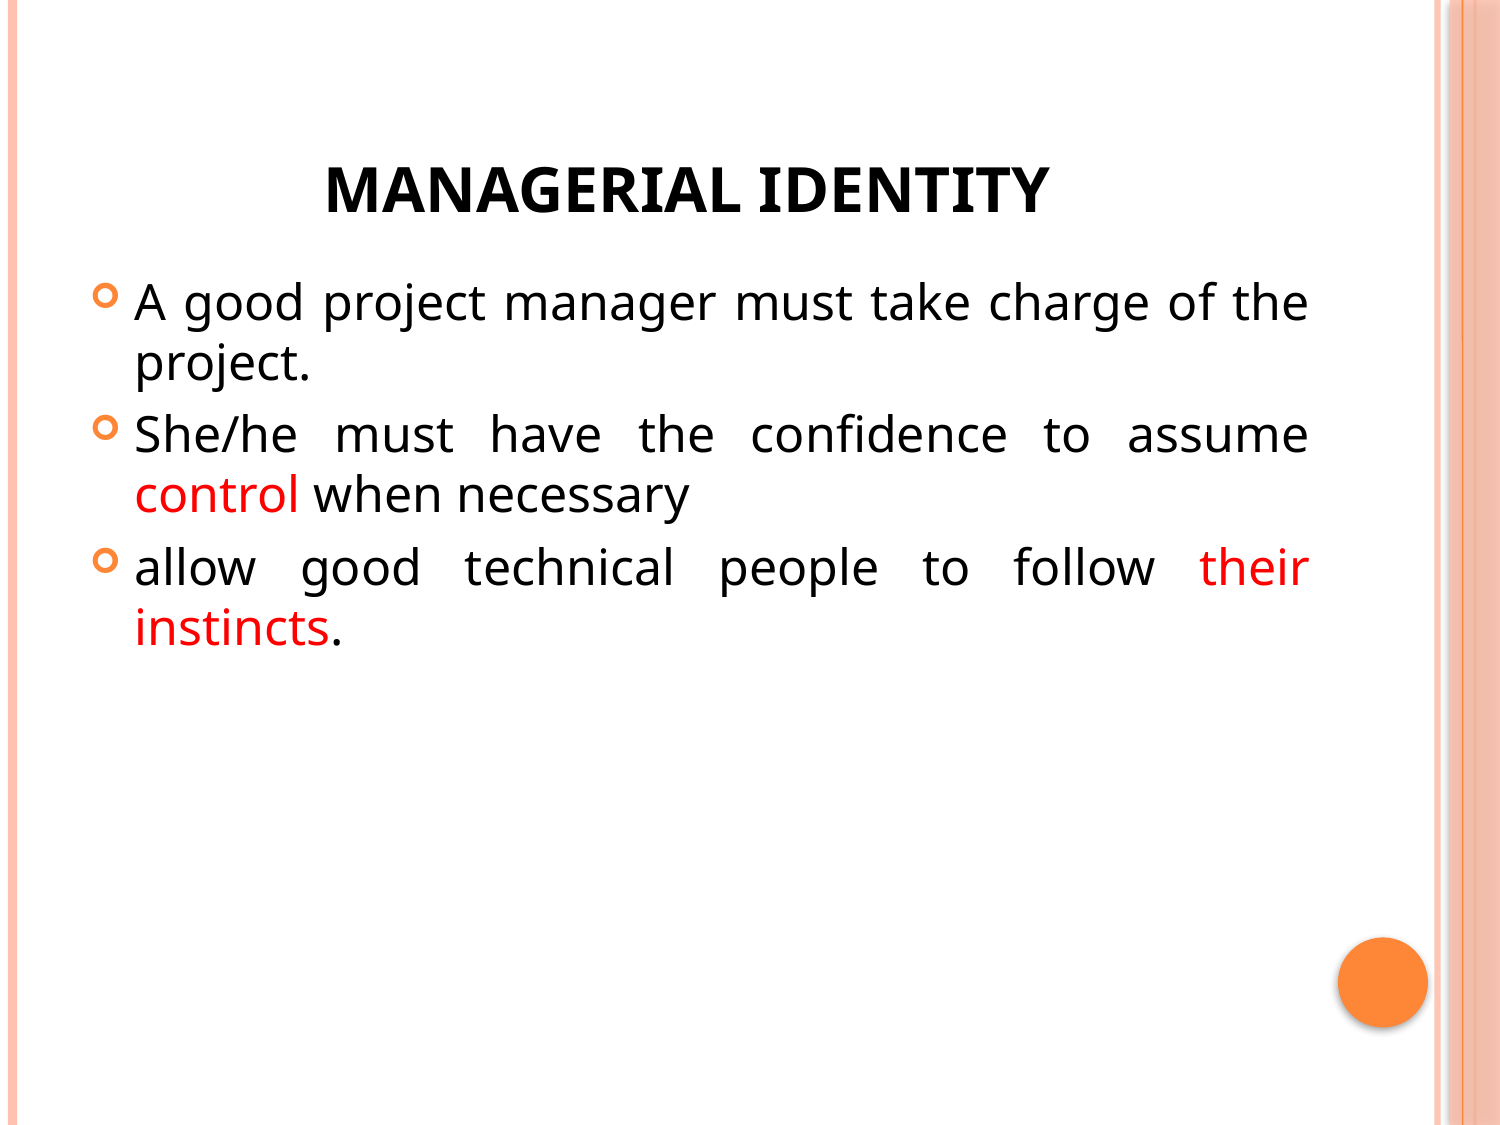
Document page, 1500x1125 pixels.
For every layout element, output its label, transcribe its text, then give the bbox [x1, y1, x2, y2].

slide_number [1333, 940, 1434, 1027]
list A good project manager must take charge of the project. She/he must have the confidence to assume control when necessary allow good technical people to follow their instincts. [75, 262, 1325, 1062]
title MANAGERIAL IDENTITY [75, 45, 1300, 233]
